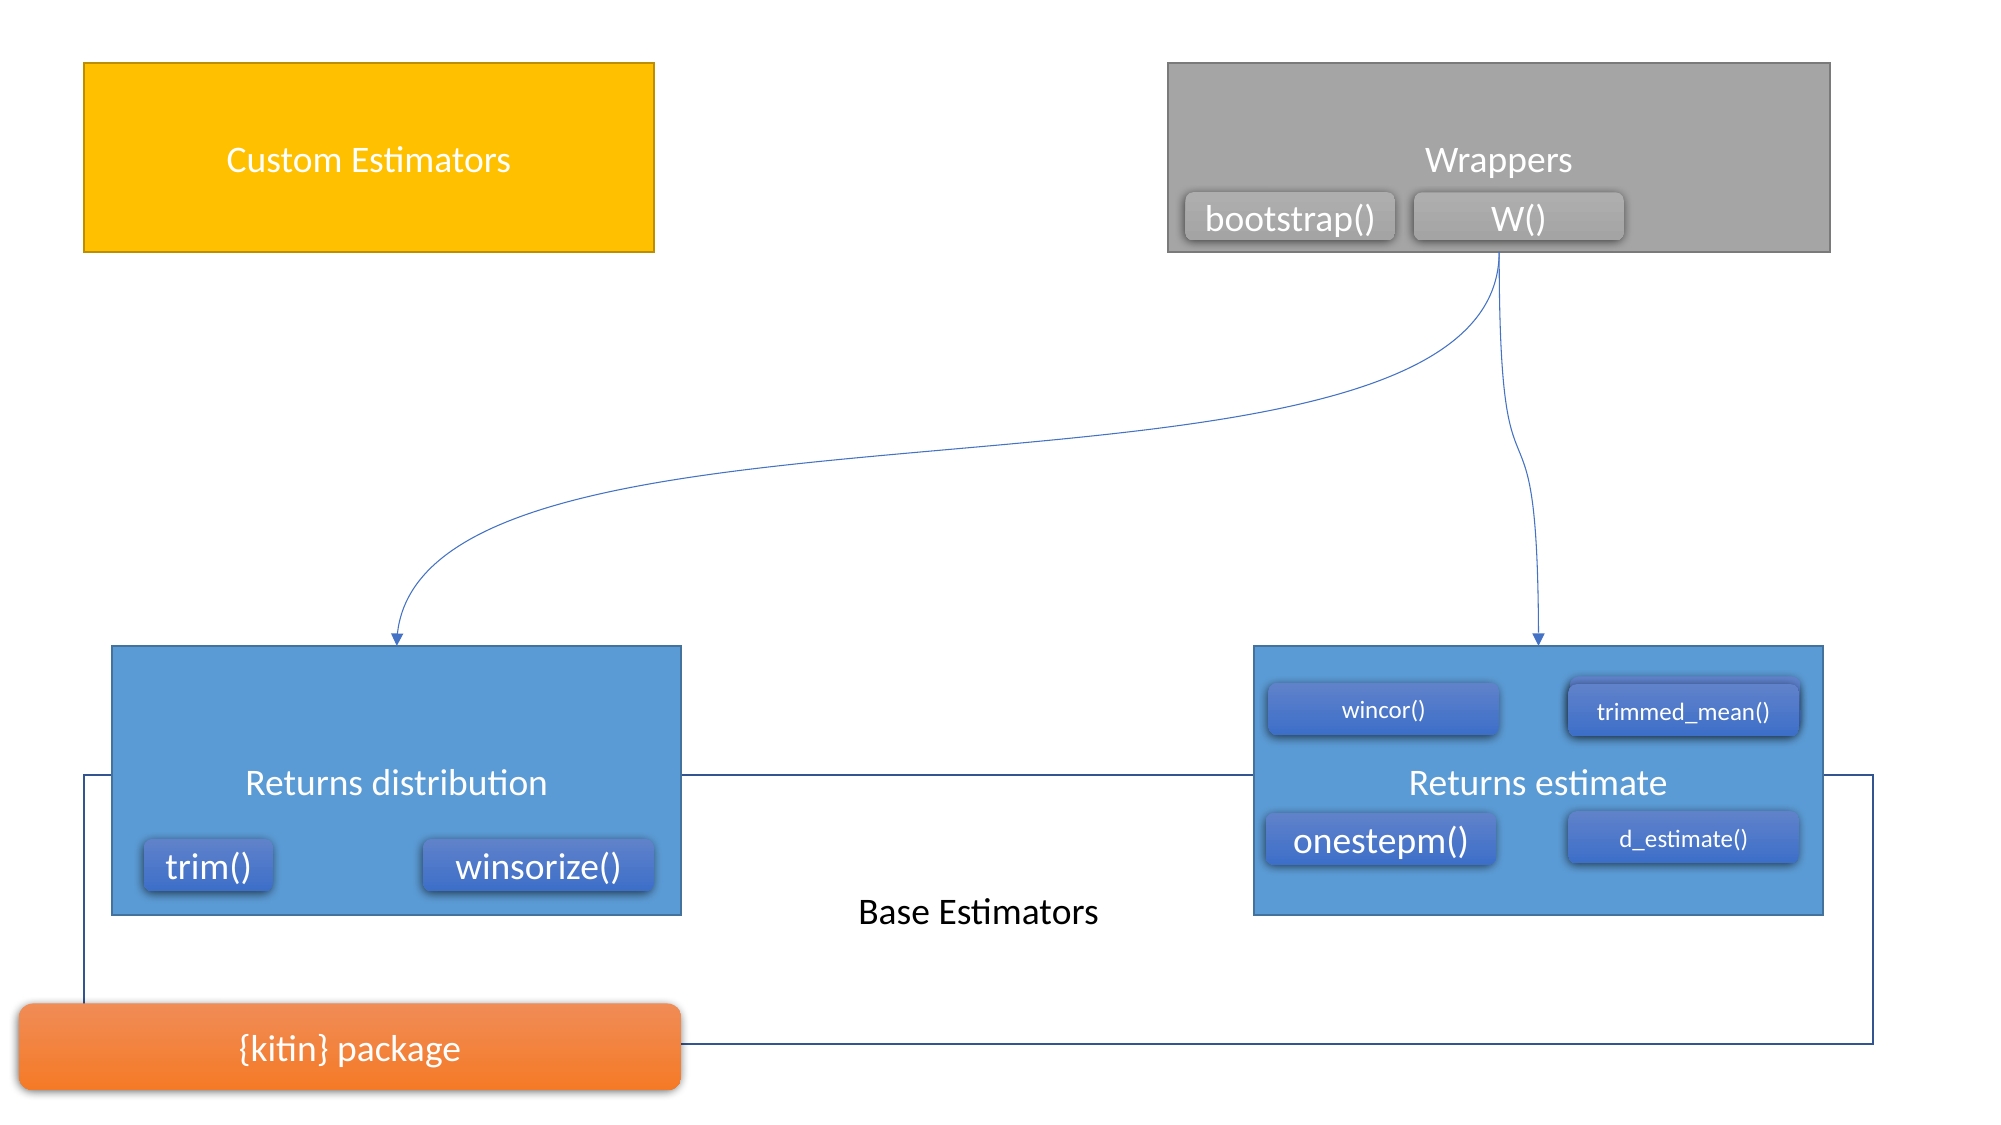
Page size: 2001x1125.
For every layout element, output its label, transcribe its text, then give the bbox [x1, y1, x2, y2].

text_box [751, 0, 1145, 1001]
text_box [1321, 429, 1716, 469]
text_box Custom Estimators [83, 62, 655, 253]
text_box winsorize() [423, 838, 654, 892]
text_box onestepm() [1265, 812, 1497, 865]
text_box trimmed_mean() [1568, 684, 1800, 737]
text_box Returns distribution [111, 645, 682, 916]
text_box wincor() [1268, 682, 1500, 736]
text_box Base Estimators [83, 774, 1874, 1045]
text_box Returns estimate [1253, 645, 1824, 916]
text_box {kitin} package [18, 1003, 682, 1091]
text_box Wrappers [1167, 62, 1831, 253]
text_box trim() [143, 838, 274, 892]
text_box trimmed_mean() [1571, 676, 1801, 684]
text_box d_estimate() [1568, 811, 1800, 864]
text_box W() [1414, 192, 1624, 241]
text_box bootstrap() [1185, 192, 1396, 241]
